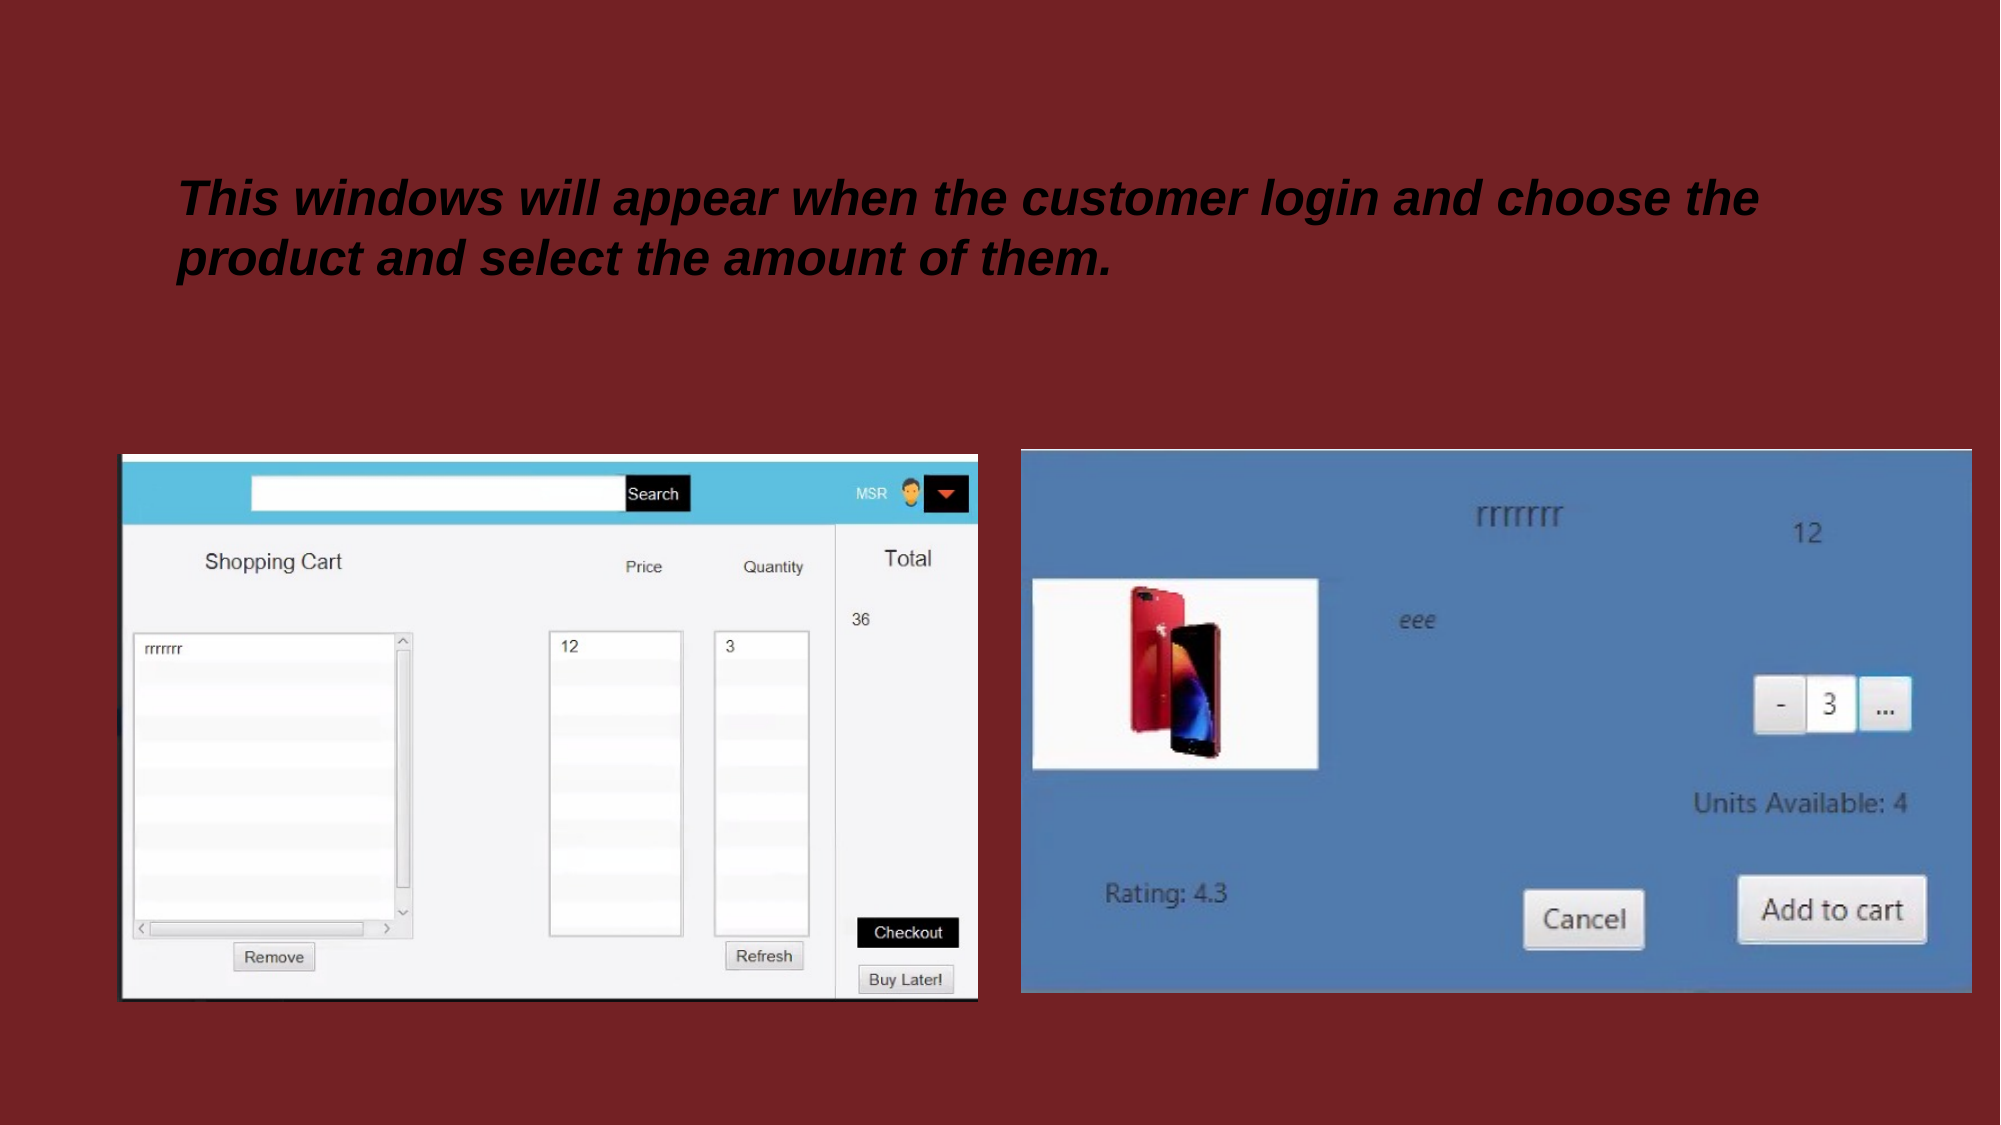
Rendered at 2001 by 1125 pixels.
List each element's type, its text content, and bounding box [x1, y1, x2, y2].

title This windows will appear when the customer login and choose the product and select the amount of them. [177, 165, 1822, 274]
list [117, 454, 979, 1003]
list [1021, 449, 1972, 994]
